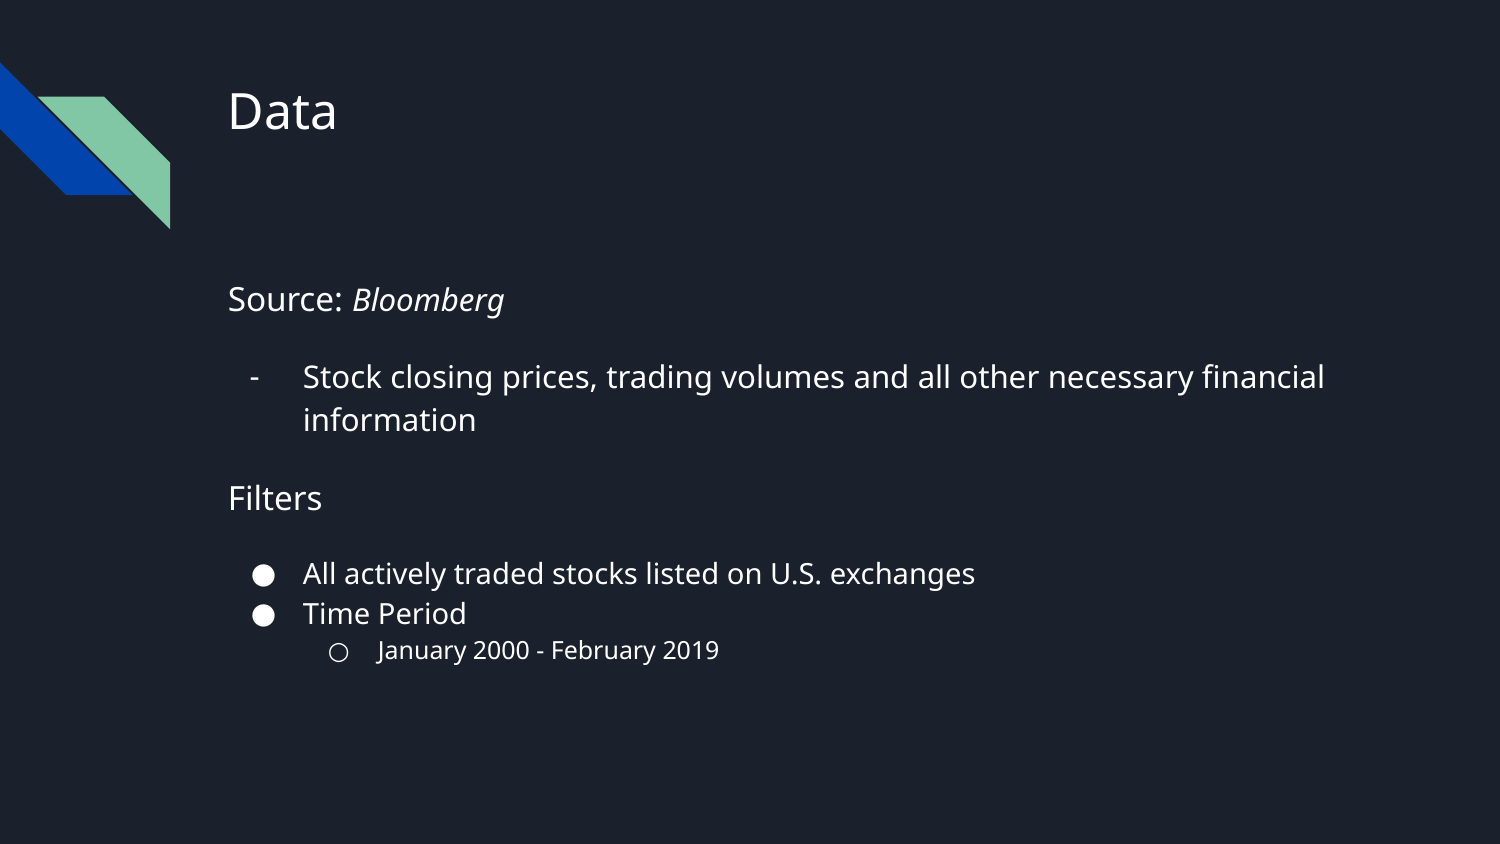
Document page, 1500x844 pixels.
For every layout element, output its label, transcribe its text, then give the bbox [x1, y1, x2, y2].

title Data [212, 64, 1368, 215]
list Source: Bloomberg Stock closing prices, trading volumes and all other necessary financial information Filters All actively traded stocks listed on U.S. exchanges Time Period January 2000 - February 2019 [212, 257, 1368, 735]
